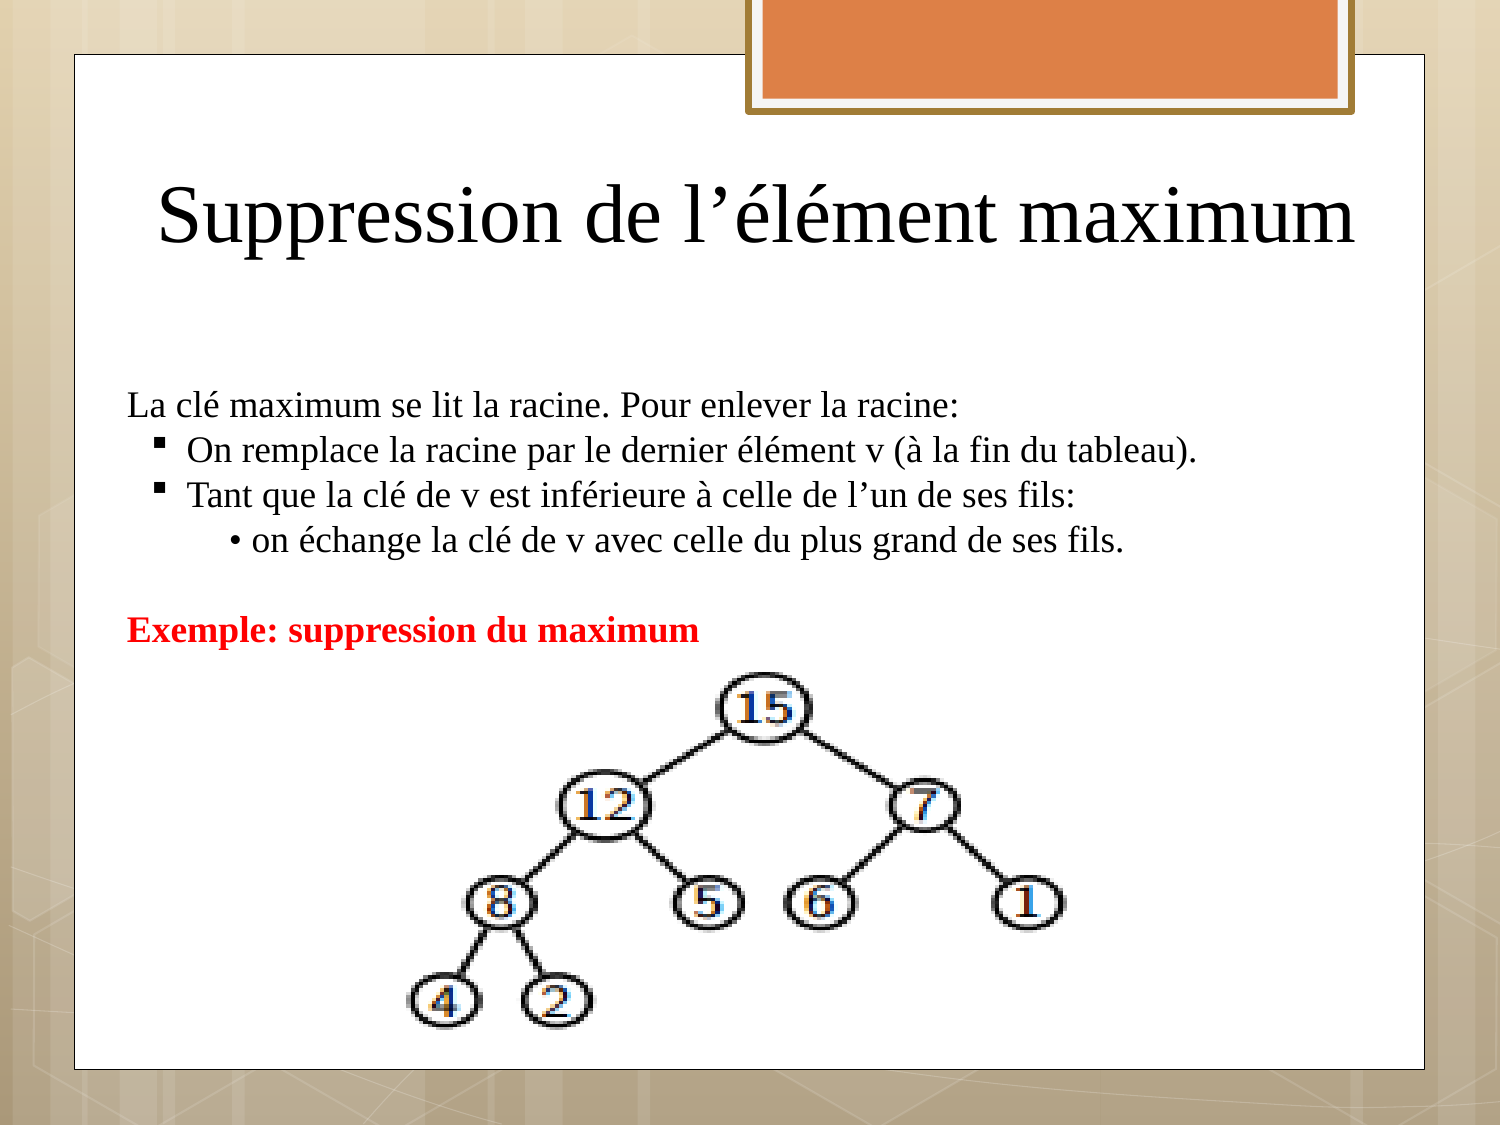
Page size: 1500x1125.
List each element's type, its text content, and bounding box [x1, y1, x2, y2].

picture [300, 656, 1168, 1059]
text_box La clé maximum se lit la racine. Pour enlever la racine: On remplace la racine par le dernier élément v (à la fin du tableau). Tant que la clé de v est inférieure à celle de l’un de ses fils: • on échange la clé de v avec celle du plus grand de ses fils. Exemple: suppression du maximum [112, 373, 1376, 658]
title Suppression de l’élément maximum [141, 126, 1376, 268]
